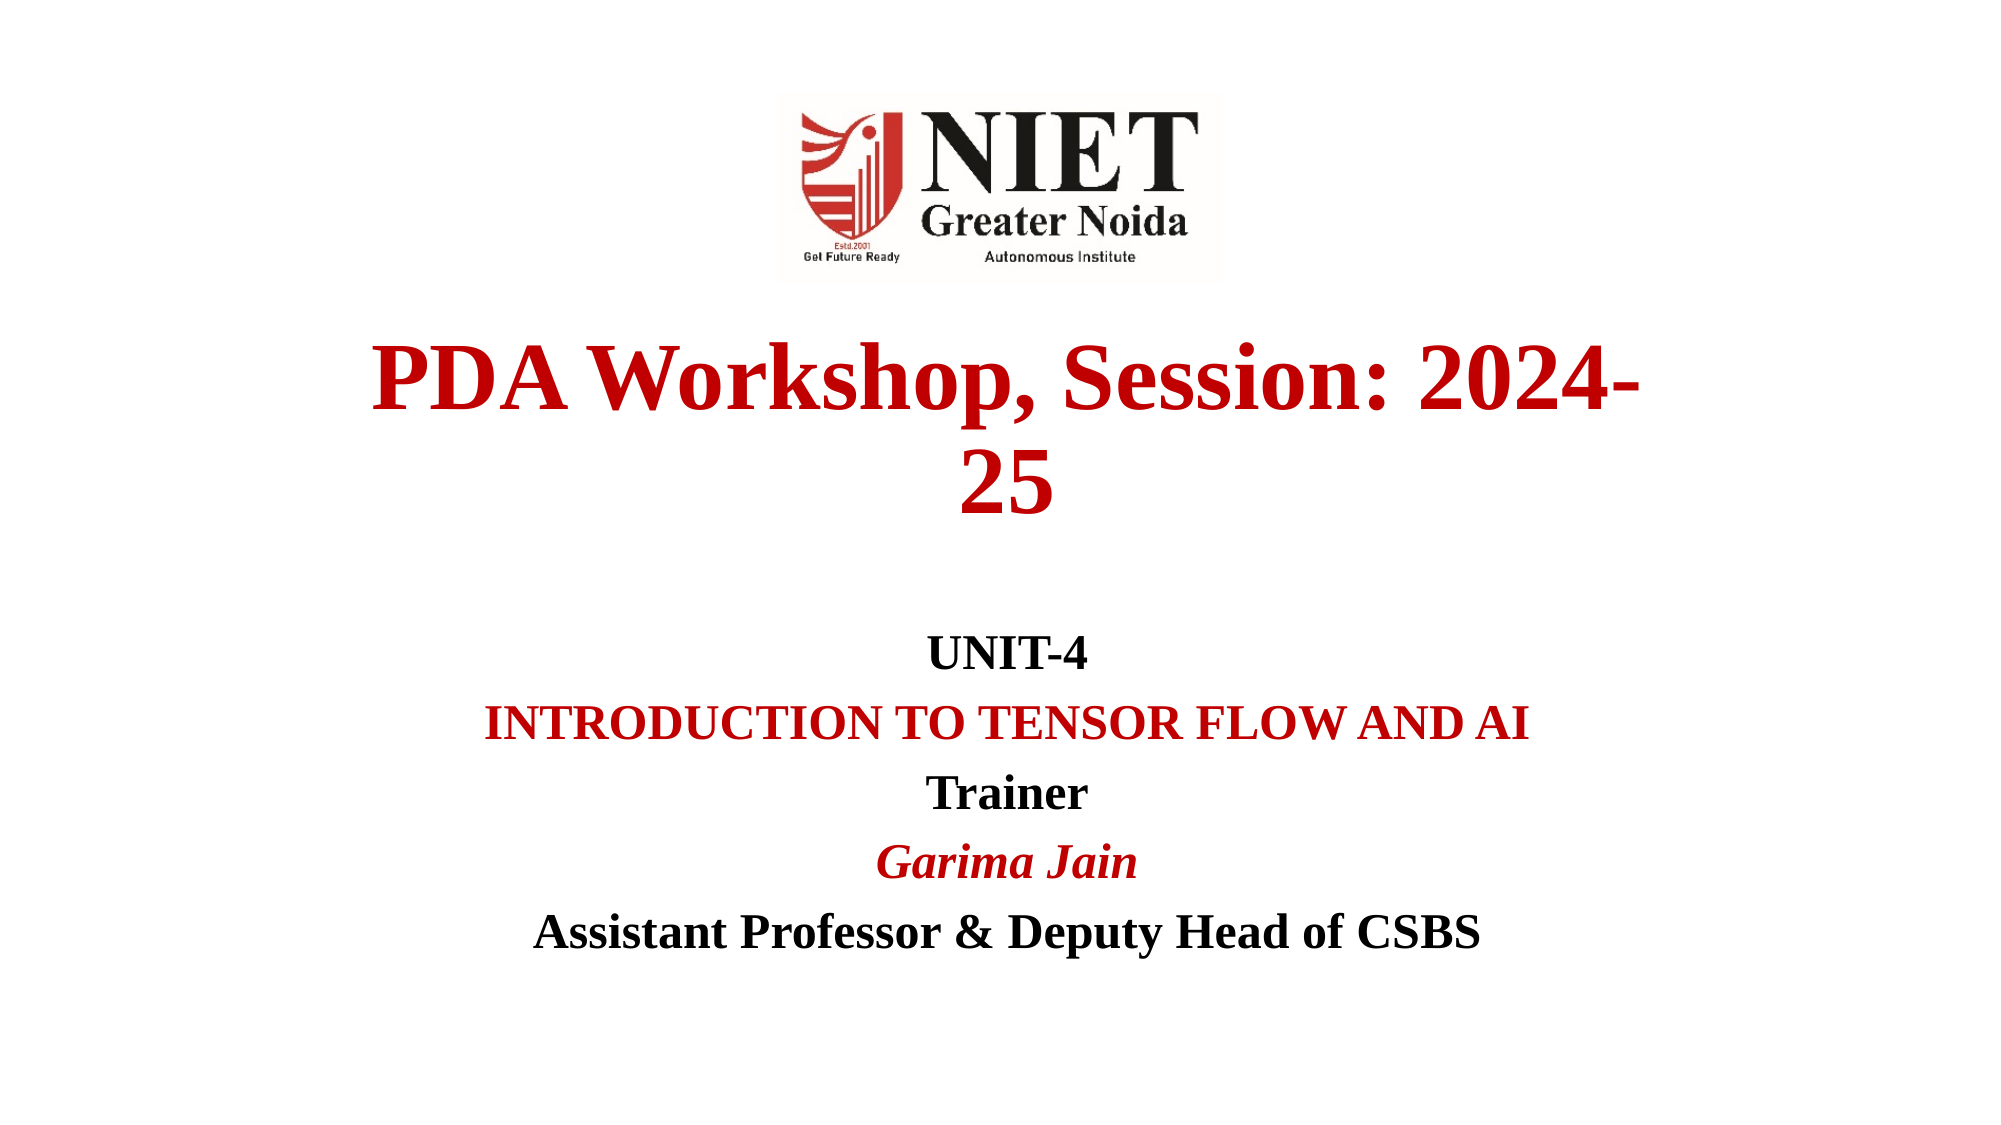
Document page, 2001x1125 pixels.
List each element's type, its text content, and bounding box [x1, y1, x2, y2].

picture [776, 92, 1224, 284]
title PDA Workshop, Session: 2024-25 [344, 316, 1670, 542]
subtitle UNIT-4 INTRODUCTION TO TENSOR FLOW AND AI Trainer Garima Jain Assistant Professor & Deputy Head of CSBS [228, 619, 1787, 970]
